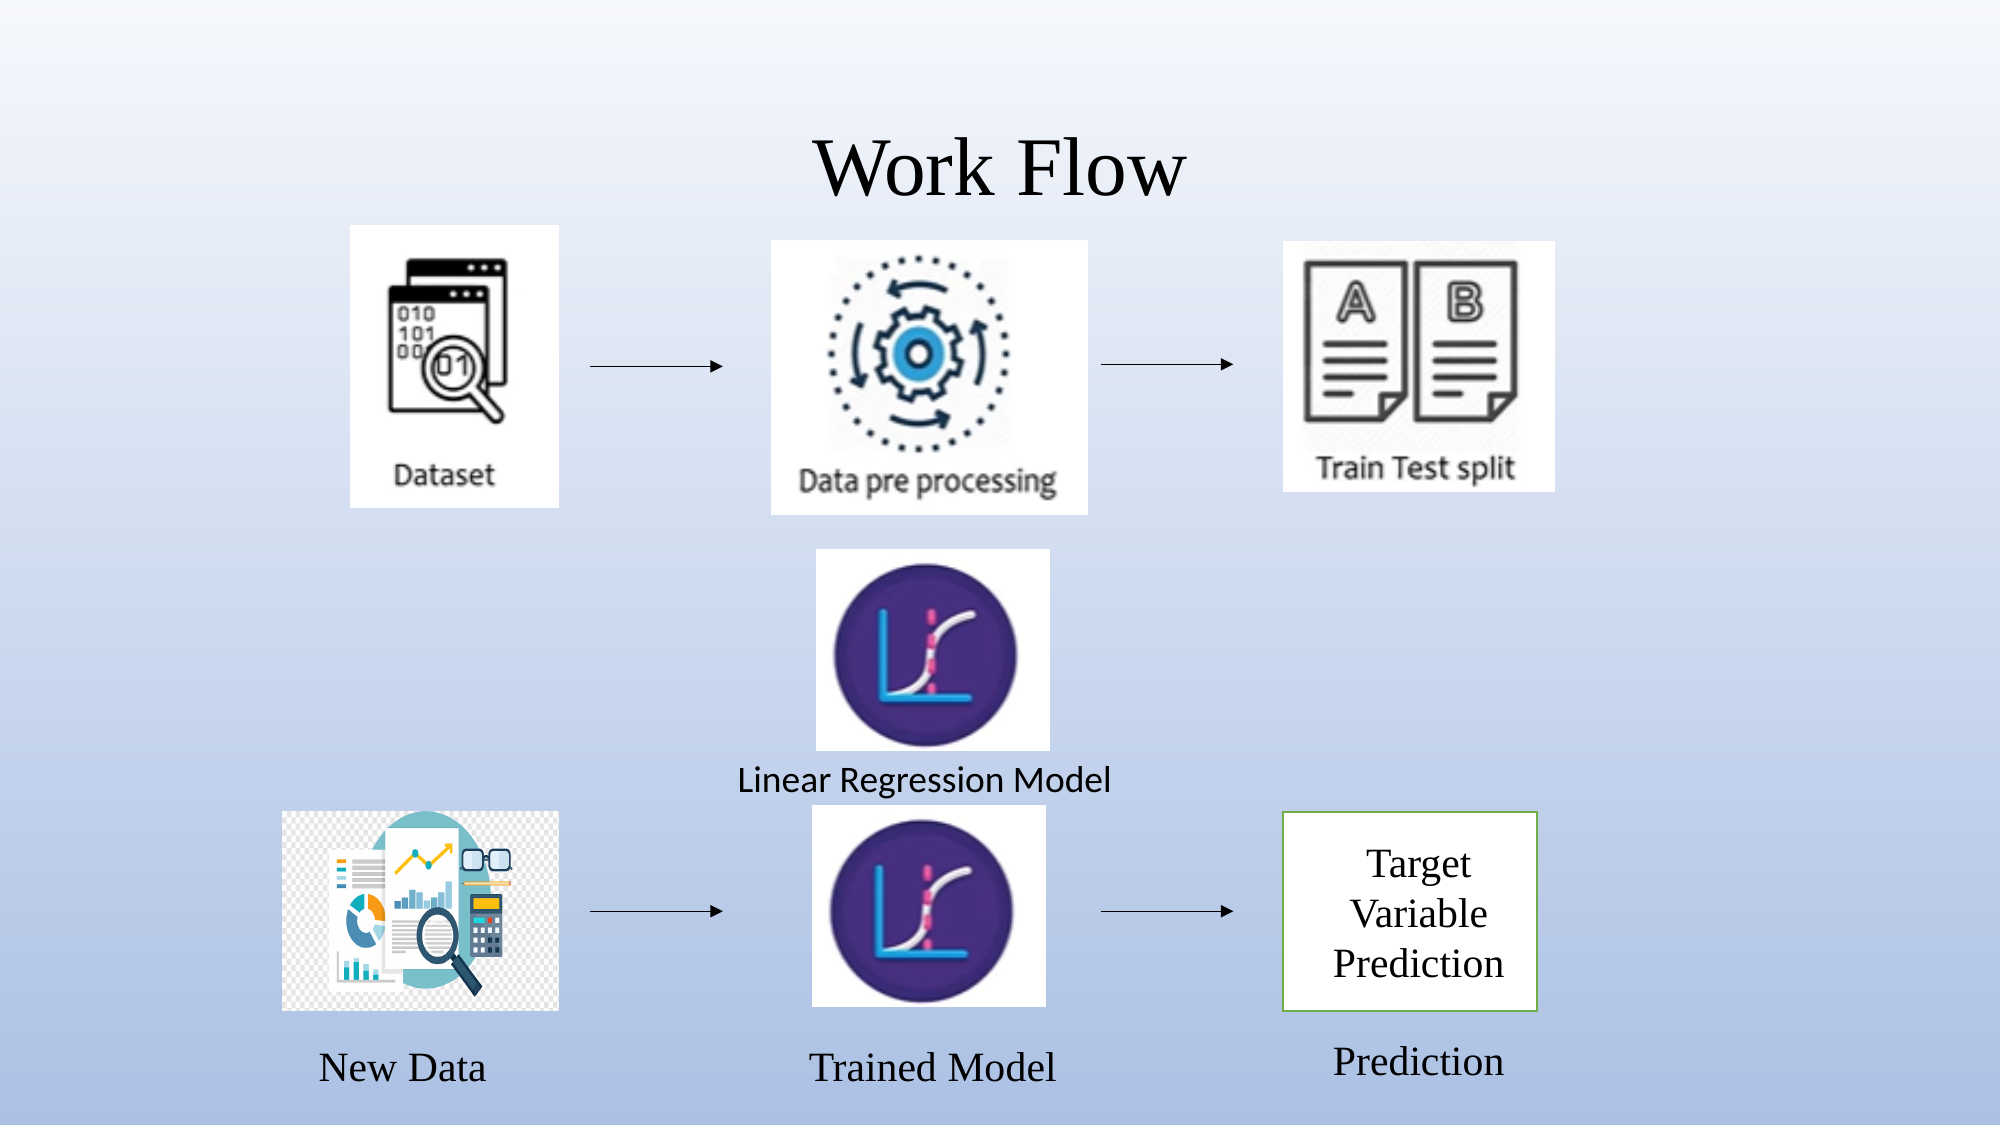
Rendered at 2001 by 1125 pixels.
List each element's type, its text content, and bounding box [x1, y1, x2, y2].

text_box Prediction [1231, 1026, 1607, 1091]
text_box Trained Model [745, 1032, 1121, 1098]
picture [771, 240, 1088, 515]
title Work Flow [137, 59, 1863, 278]
picture [1283, 241, 1555, 492]
text_box [1282, 811, 1538, 1012]
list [350, 225, 559, 508]
picture [816, 549, 1050, 751]
picture [282, 811, 559, 1011]
text_box Linear Regression Model [722, 747, 1145, 808]
text_box Target Variable Prediction [1283, 828, 1555, 993]
picture [812, 805, 1046, 1008]
text_box New Data [215, 1032, 591, 1098]
